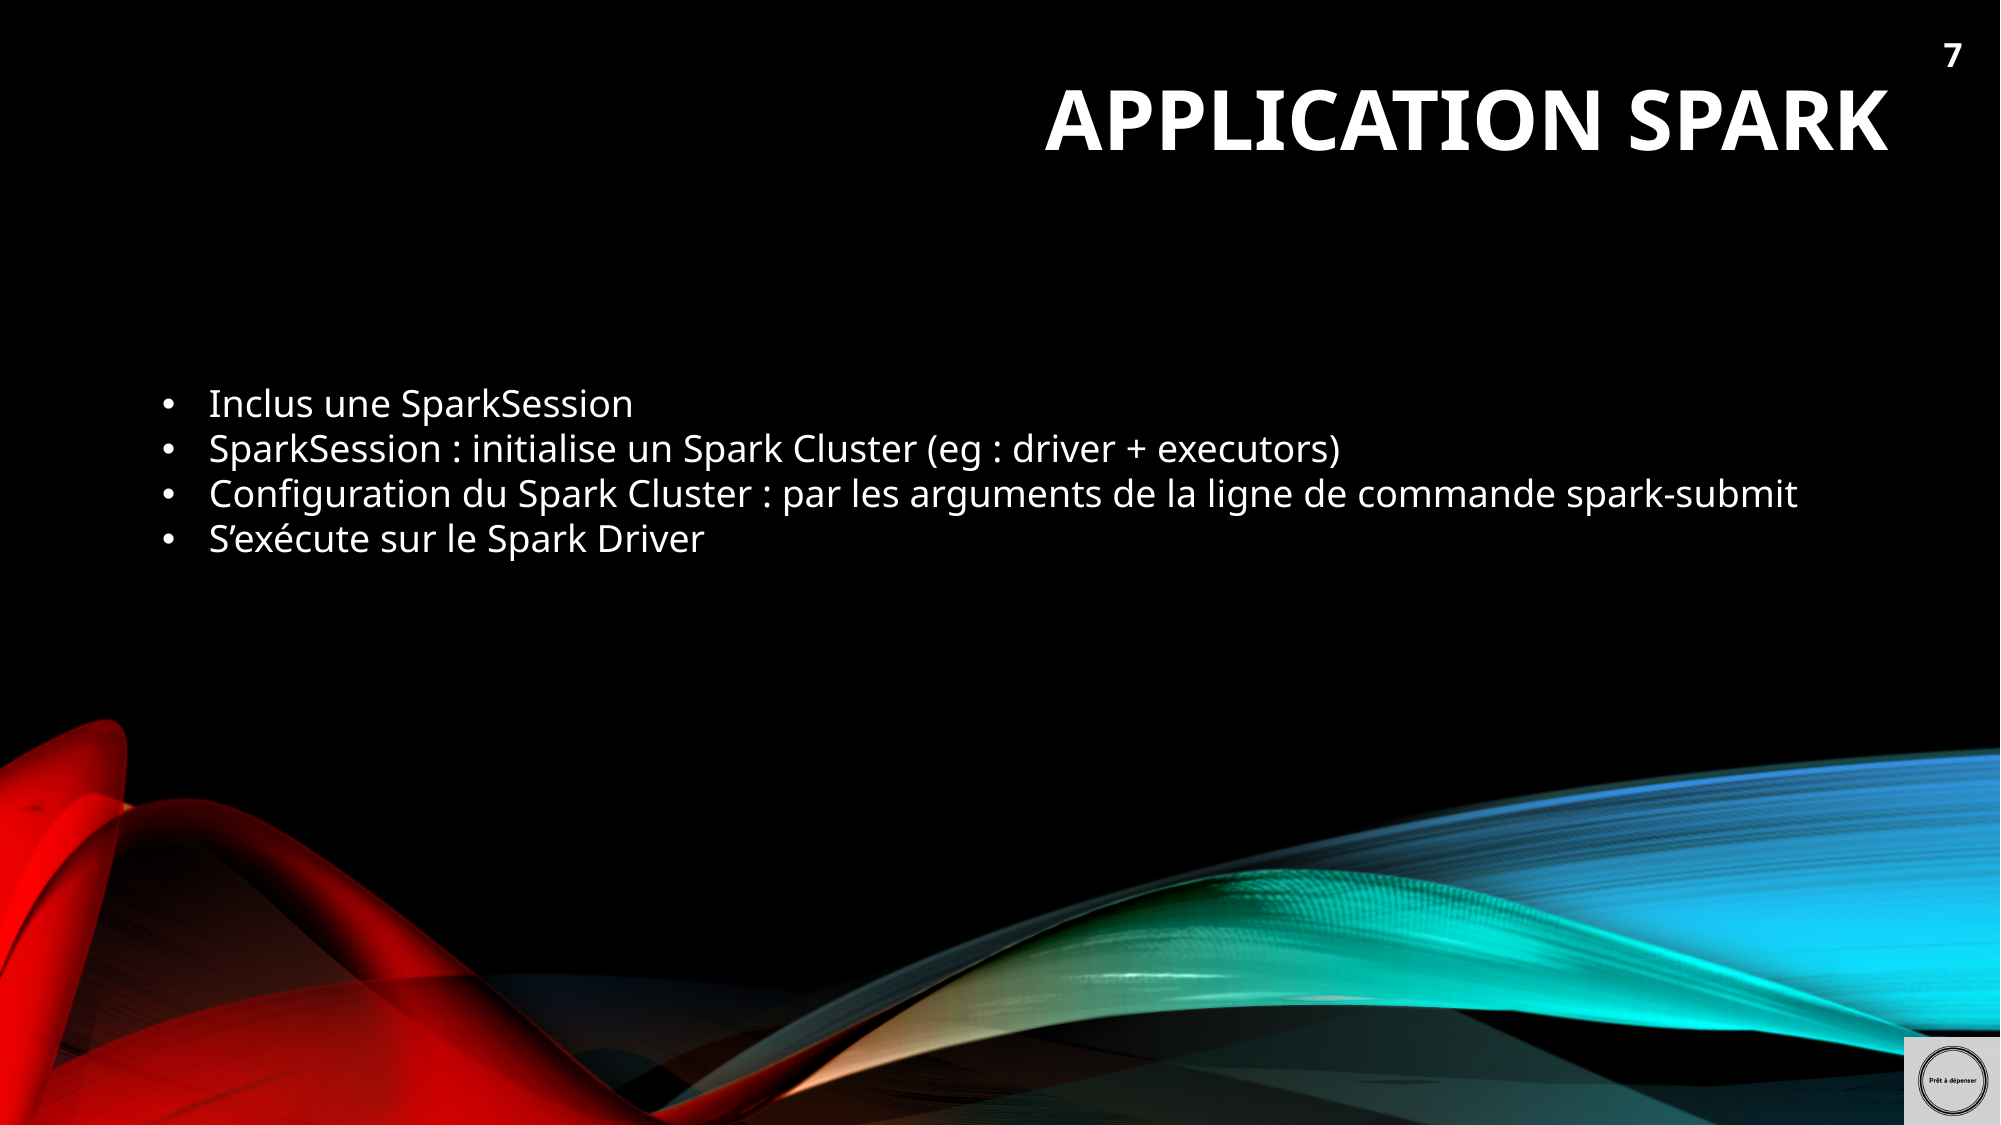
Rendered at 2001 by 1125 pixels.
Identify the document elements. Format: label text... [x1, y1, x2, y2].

title Application Spark [563, 57, 1905, 176]
picture [0, 717, 2000, 1125]
text_box Inclus une SparkSession SparkSession : initialise un Spark Cluster (eg : driver + executors) Configuration du Spark Cluster : par les arguments de la ligne de commande spark-submit S’exécute sur le Spark Driver [147, 373, 1873, 613]
slide_number 7 [1872, 27, 1978, 88]
